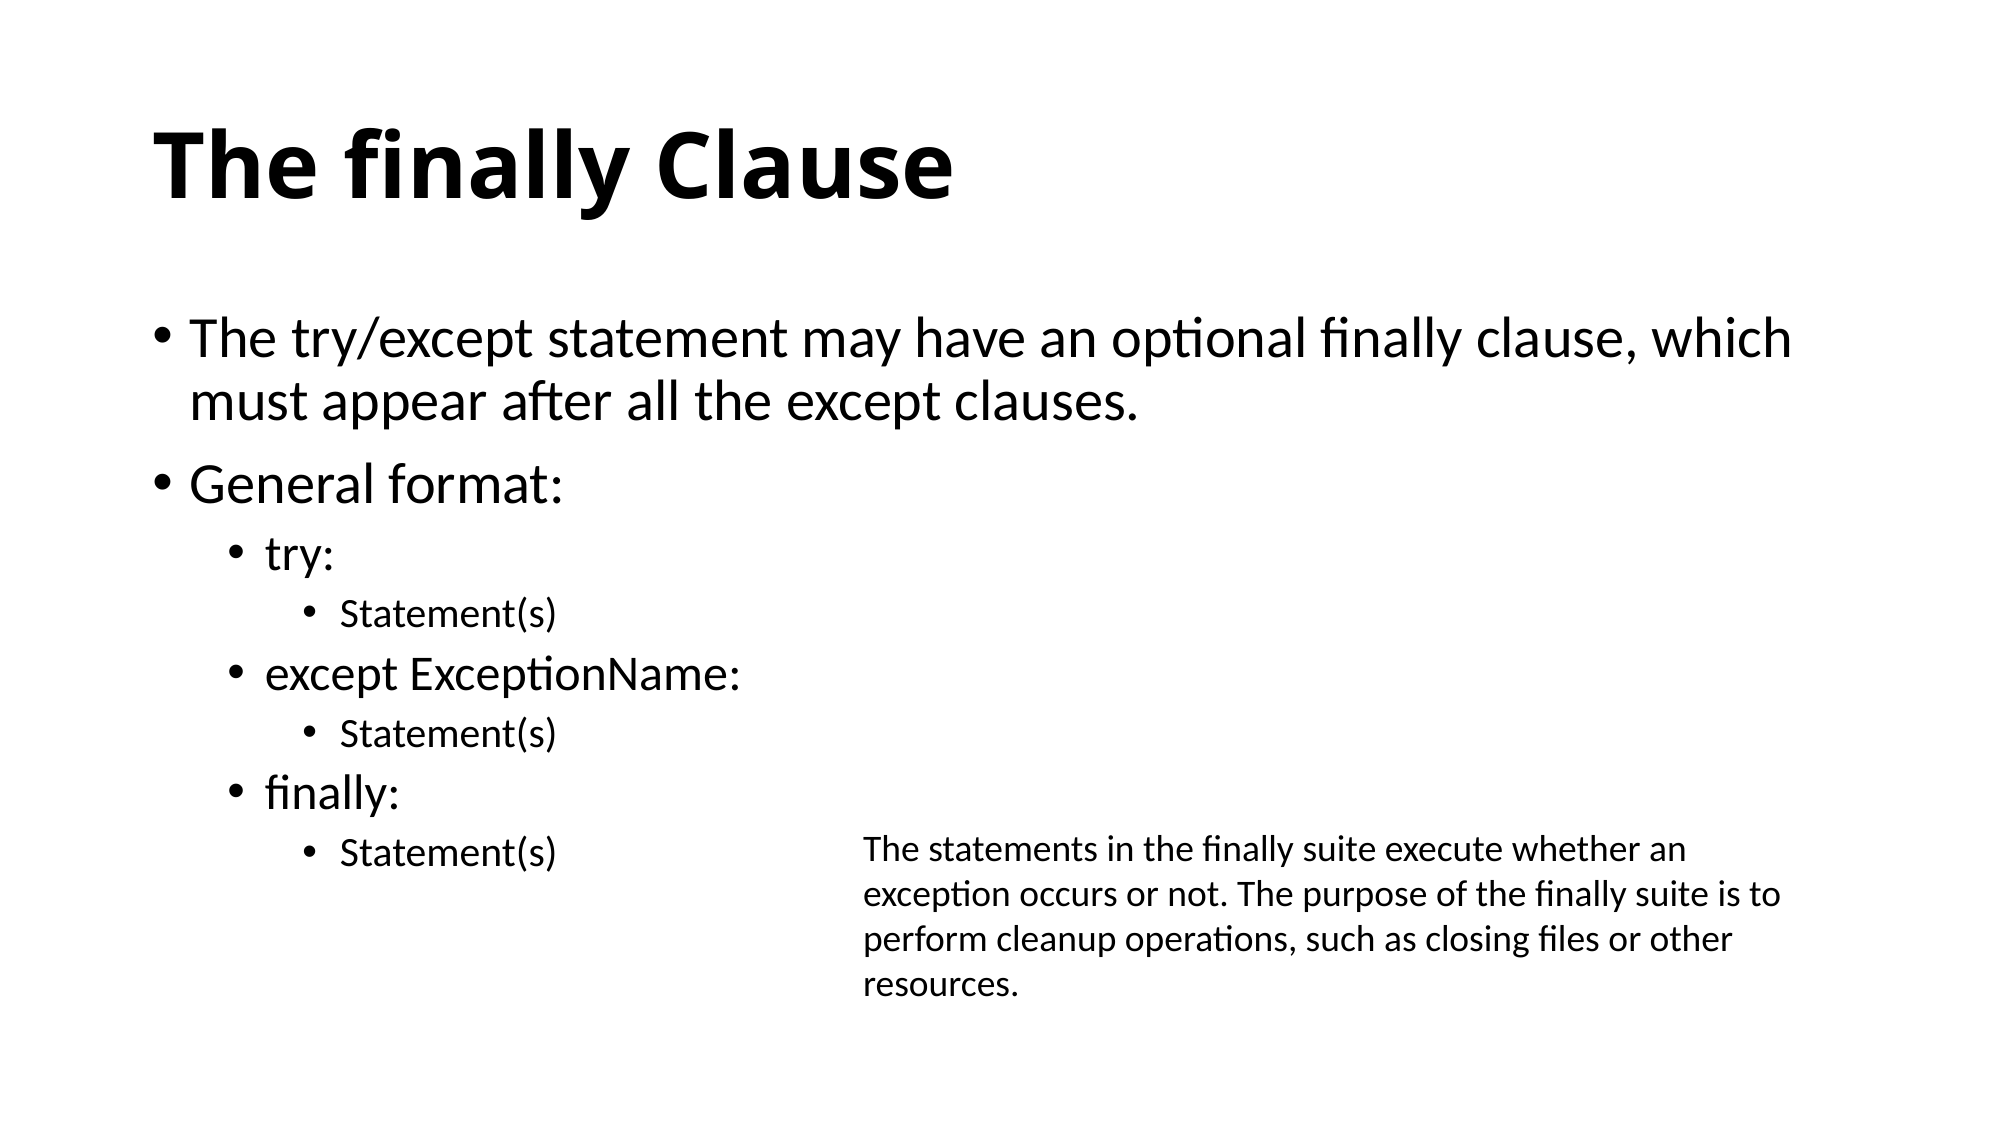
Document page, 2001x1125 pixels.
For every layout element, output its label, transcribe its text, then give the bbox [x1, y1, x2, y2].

list The try/except statement may have an optional finally clause, which must appear after all the except clauses. General format: try: Statement(s) except ExceptionName: Statement(s) finally: Statement(s) [137, 299, 1863, 1014]
title The finally Clause [137, 59, 1863, 278]
text_box The statements in the finally suite execute whether an exception occurs or not. The purpose of the finally suite is to perform cleanup operations, such as closing files or other resources. [848, 816, 1849, 1012]
